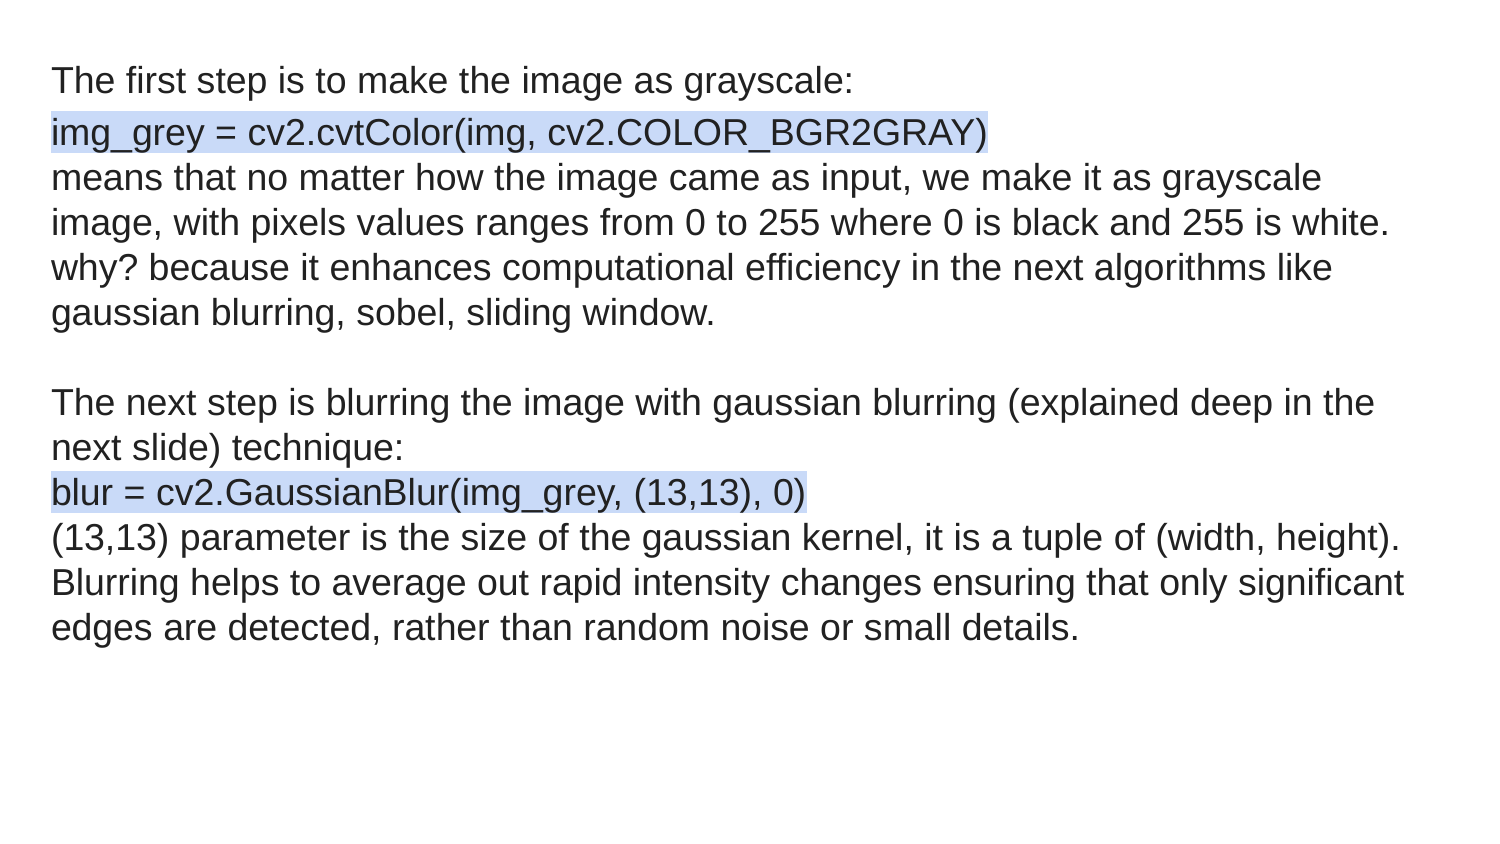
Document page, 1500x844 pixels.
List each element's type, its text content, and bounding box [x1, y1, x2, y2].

text_box The first step is to make the image as grayscale: img_grey = cv2.cvtColor(img, cv2.COLOR_BGR2GRAY) means that no matter how the image came as input, we make it as grayscale image, with pixels values ranges from 0 to 255 where 0 is black and 255 is white. why? because it enhances computational efficiency in the next algorithms like gaussian blurring, sobel, sliding window. The next step is blurring the image with gaussian blurring (explained deep in the next slide) technique: blur = cv2.GaussianBlur(img_grey, (13,13), 0) (13,13) parameter is the size of the gaussian kernel, it is a tuple of (width, height). Blurring helps to average out rapid intensity changes ensuring that only significant edges are detected, rather than random noise or small details. [36, 34, 1451, 804]
